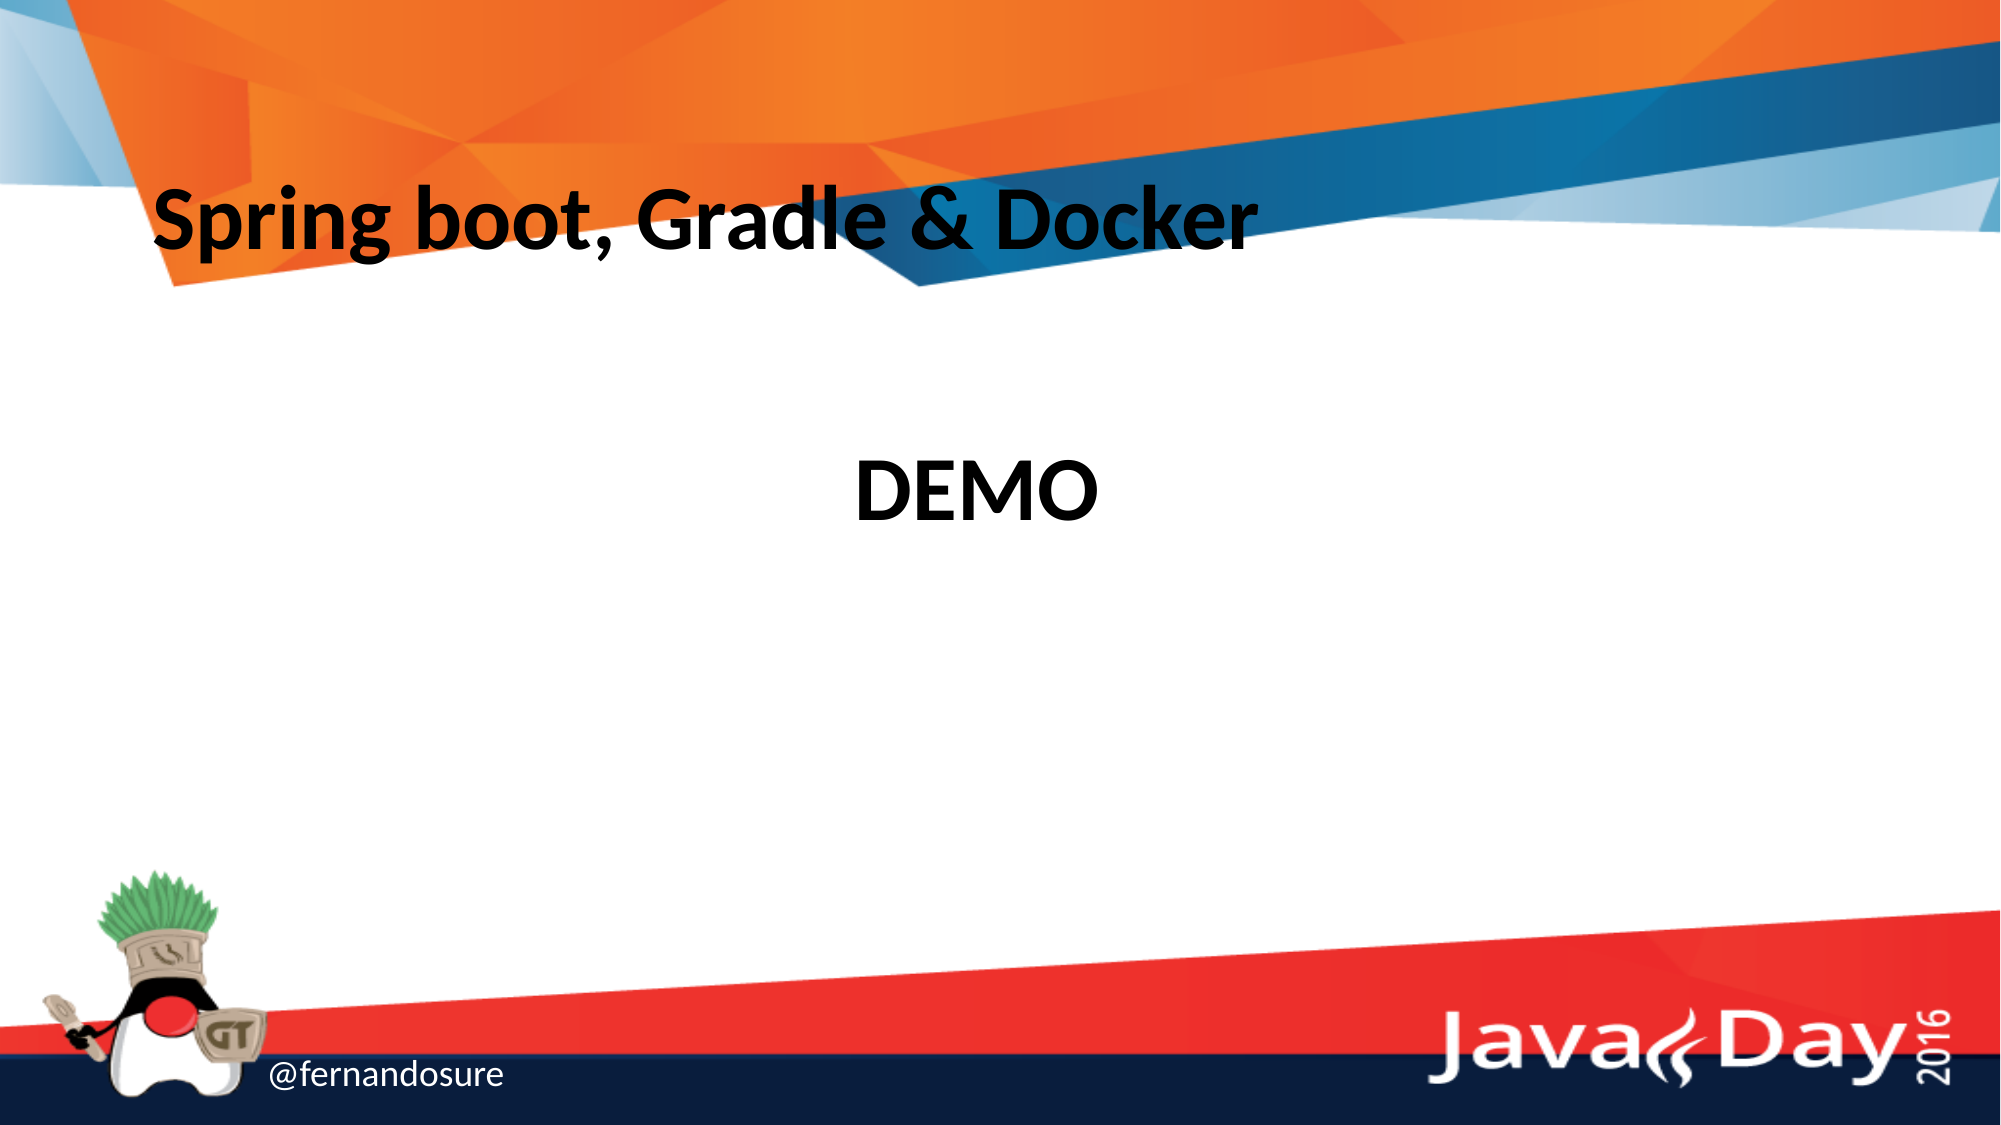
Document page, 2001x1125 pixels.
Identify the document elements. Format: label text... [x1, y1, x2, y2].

title Spring boot, Gradle & Docker [137, 111, 1863, 329]
text_box @fernandosure [251, 1041, 520, 1102]
picture [0, 0, 2001, 1125]
text_box DEMO [839, 382, 1161, 600]
